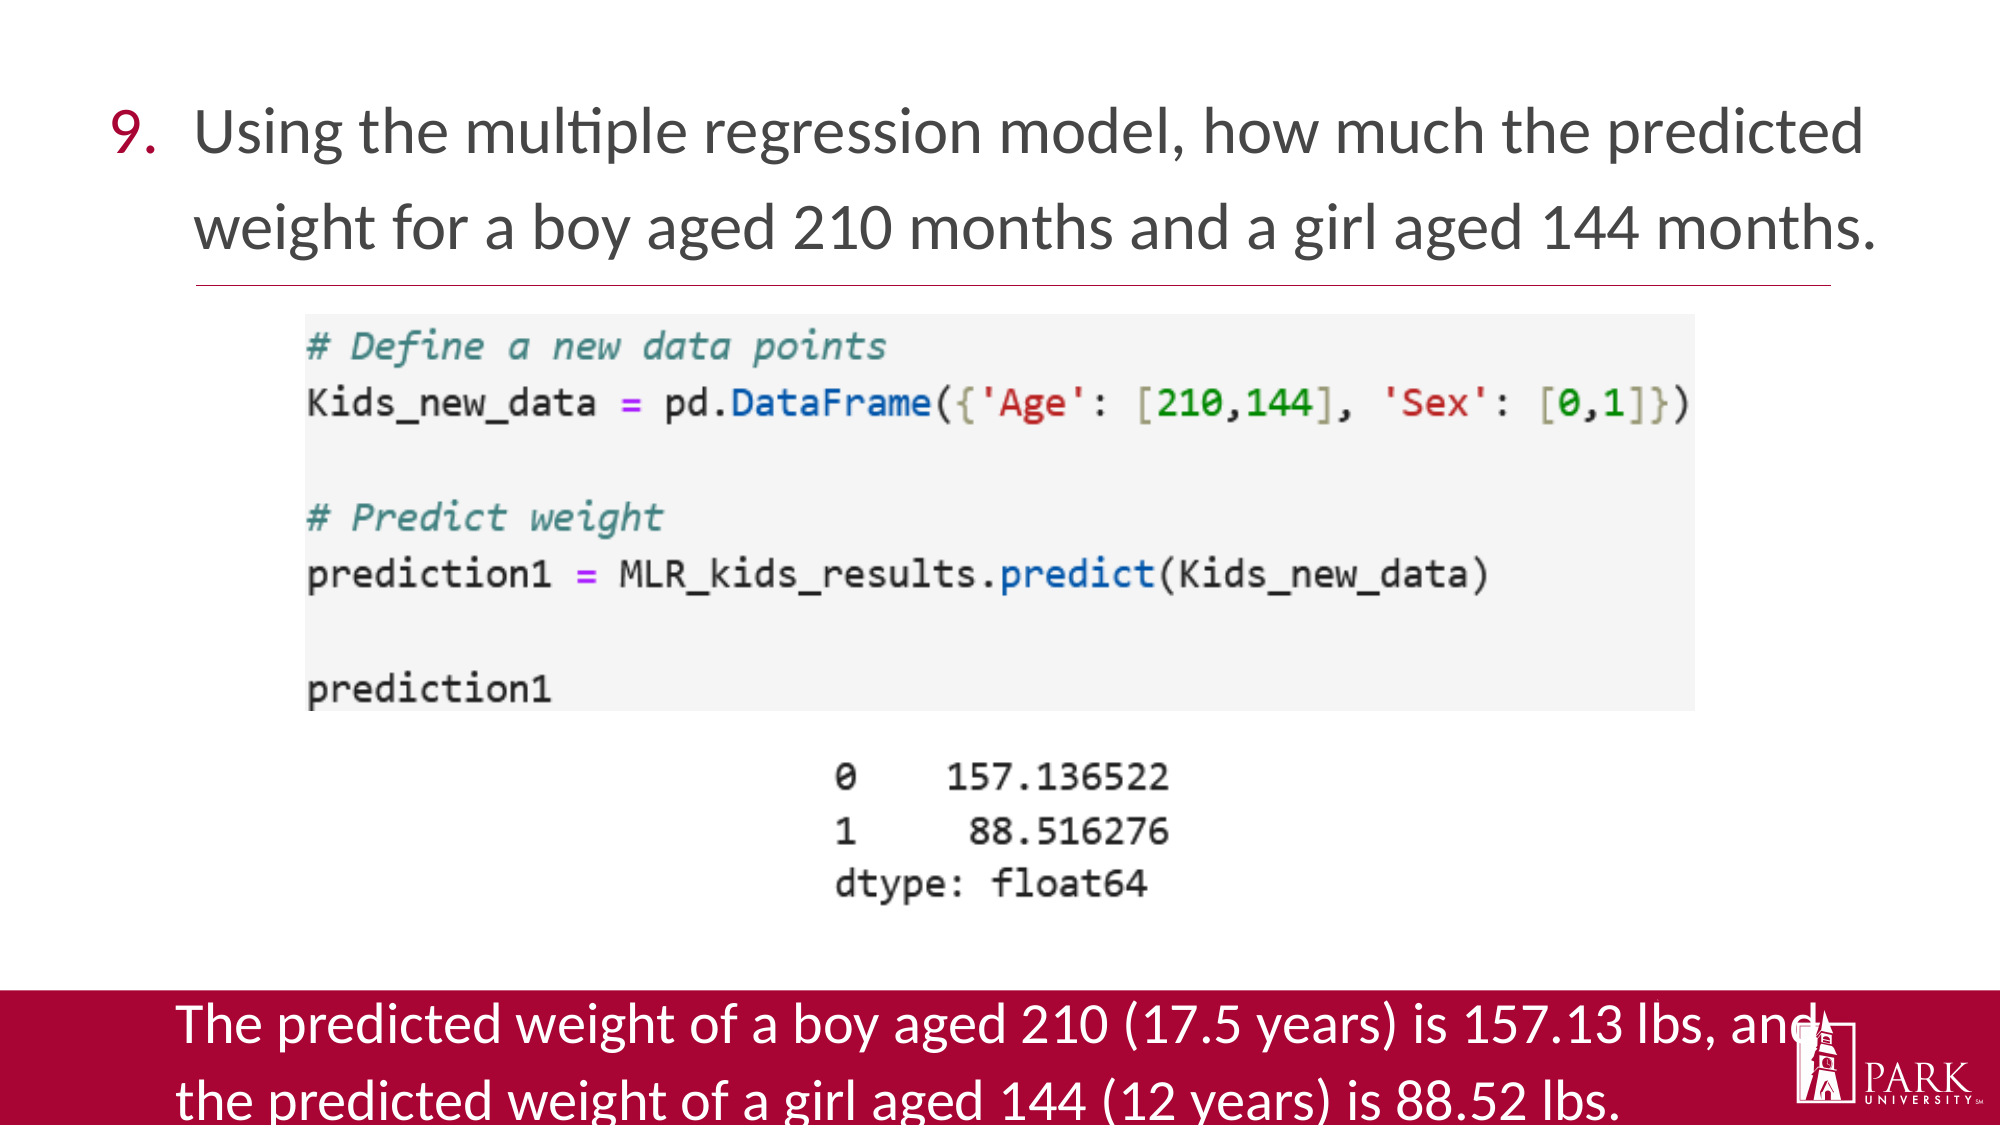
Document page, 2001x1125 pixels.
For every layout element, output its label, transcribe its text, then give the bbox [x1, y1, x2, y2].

list Using the multiple regression model, how much the predicted weight for a boy aged 210 months and a girl aged 144 months. [108, 63, 1892, 265]
picture [304, 314, 1696, 712]
picture [824, 736, 1176, 915]
text_box The predicted weight of a boy aged 210 (17.5 years) is 157.13 lbs, and the predicted weight of a girl aged 144 (12 years) is 88.52 lbs. [175, 970, 1825, 1125]
picture [1825, 983, 2001, 1117]
